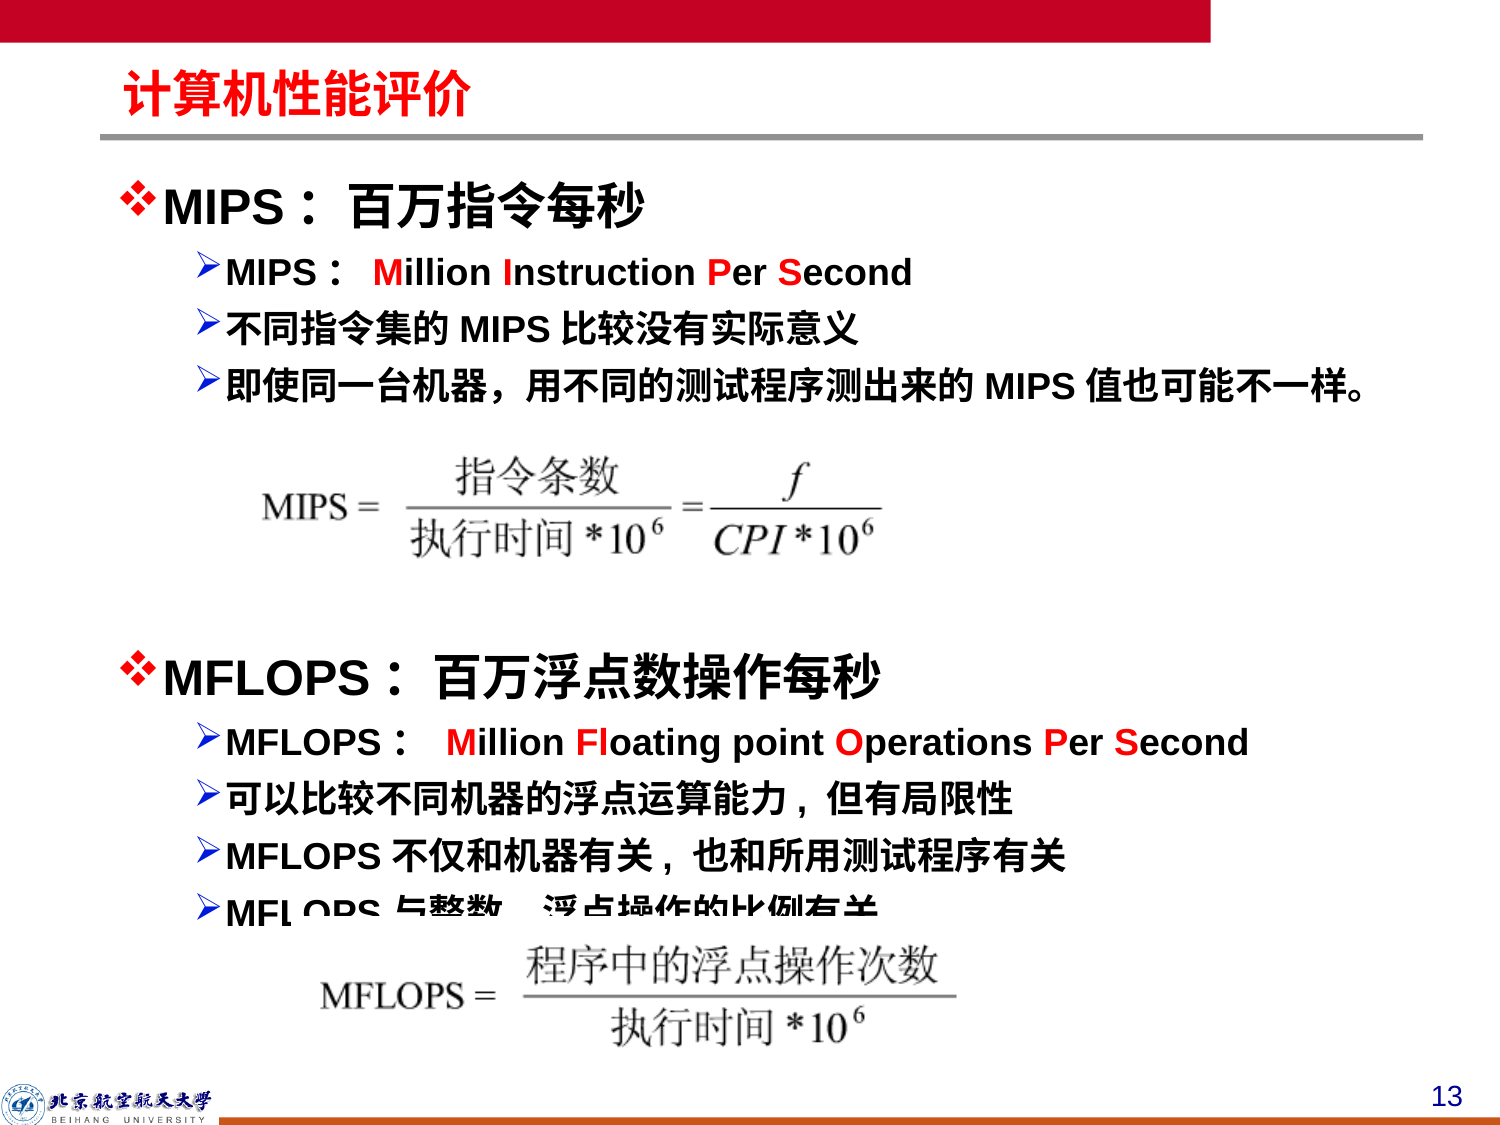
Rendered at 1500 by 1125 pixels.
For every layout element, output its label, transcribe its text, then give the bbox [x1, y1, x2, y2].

picture [227, 426, 940, 587]
picture [0, 1082, 219, 1125]
list MIPS：百万指令每秒 MIPS：Million Instruction Per Second 不同指令集的MIPS比较没有实际意义 即使同一台机器，用不同的测试程序测出来的MIPS值也可能不一样。 MFLOPS：百万浮点数操作每秒 MFLOPS： Million Floating point Operations Per Second 可以比较不同机器的浮点运算能力, 但有局限性 MFLOPS不仅和机器有关, 也和所用测试程序有关 MFLOPS与整数. 浮点操作的比例有关 [104, 163, 1412, 911]
title 计算机性能评价 [111, 65, 976, 128]
picture [290, 916, 1011, 1063]
